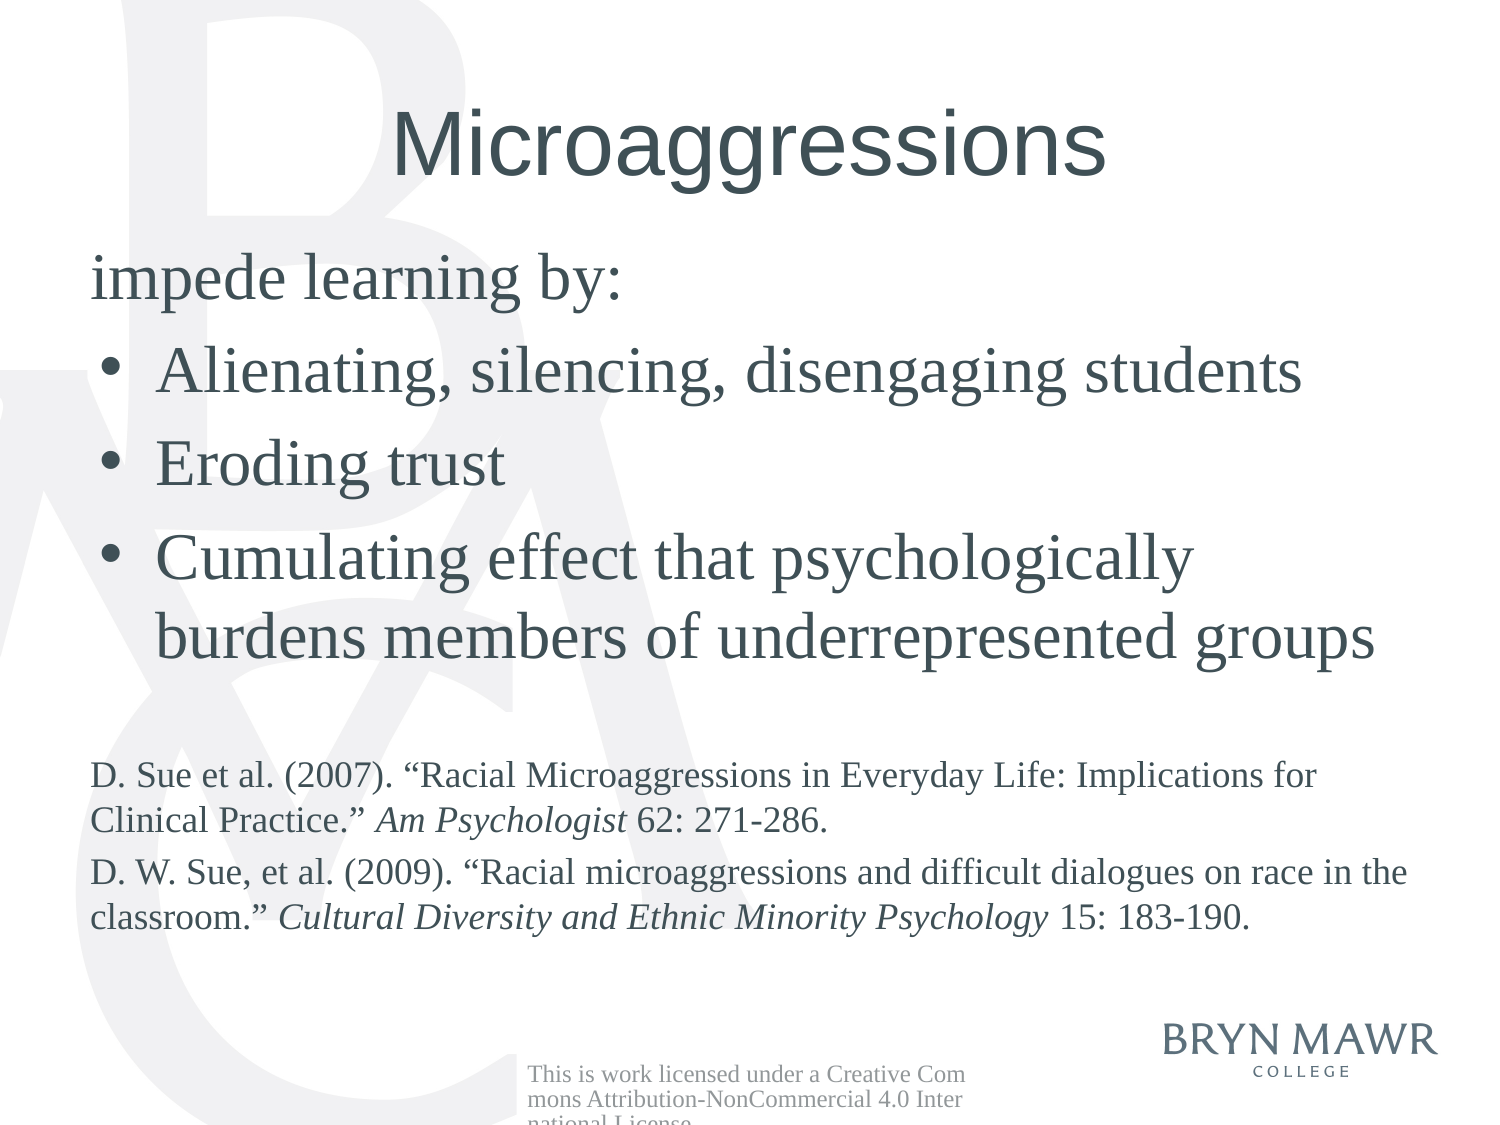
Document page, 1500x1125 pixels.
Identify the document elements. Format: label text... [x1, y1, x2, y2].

footer This is work licensed under a Creative Commons Attribution-NonCommercial 4.0 International License [512, 1042, 988, 1103]
list impede learning by: Alienating, silencing, disengaging students Eroding trust Cumulating effect that psychologically burdens members of underrepresented groups D. Sue et al. (2007). “Racial Microaggressions in Everyday Life: Implications for Clinical Practice.” Am Psychologist 62: 271-286. D. W. Sue, et al. (2009). “Racial microaggressions and difficult dialogues on race in the classroom.” Cultural Diversity and Ethnic Minority Psychology 15: 183-190. [75, 224, 1425, 1005]
picture [0, 0, 1500, 1125]
title Microaggressions [75, 45, 1425, 224]
